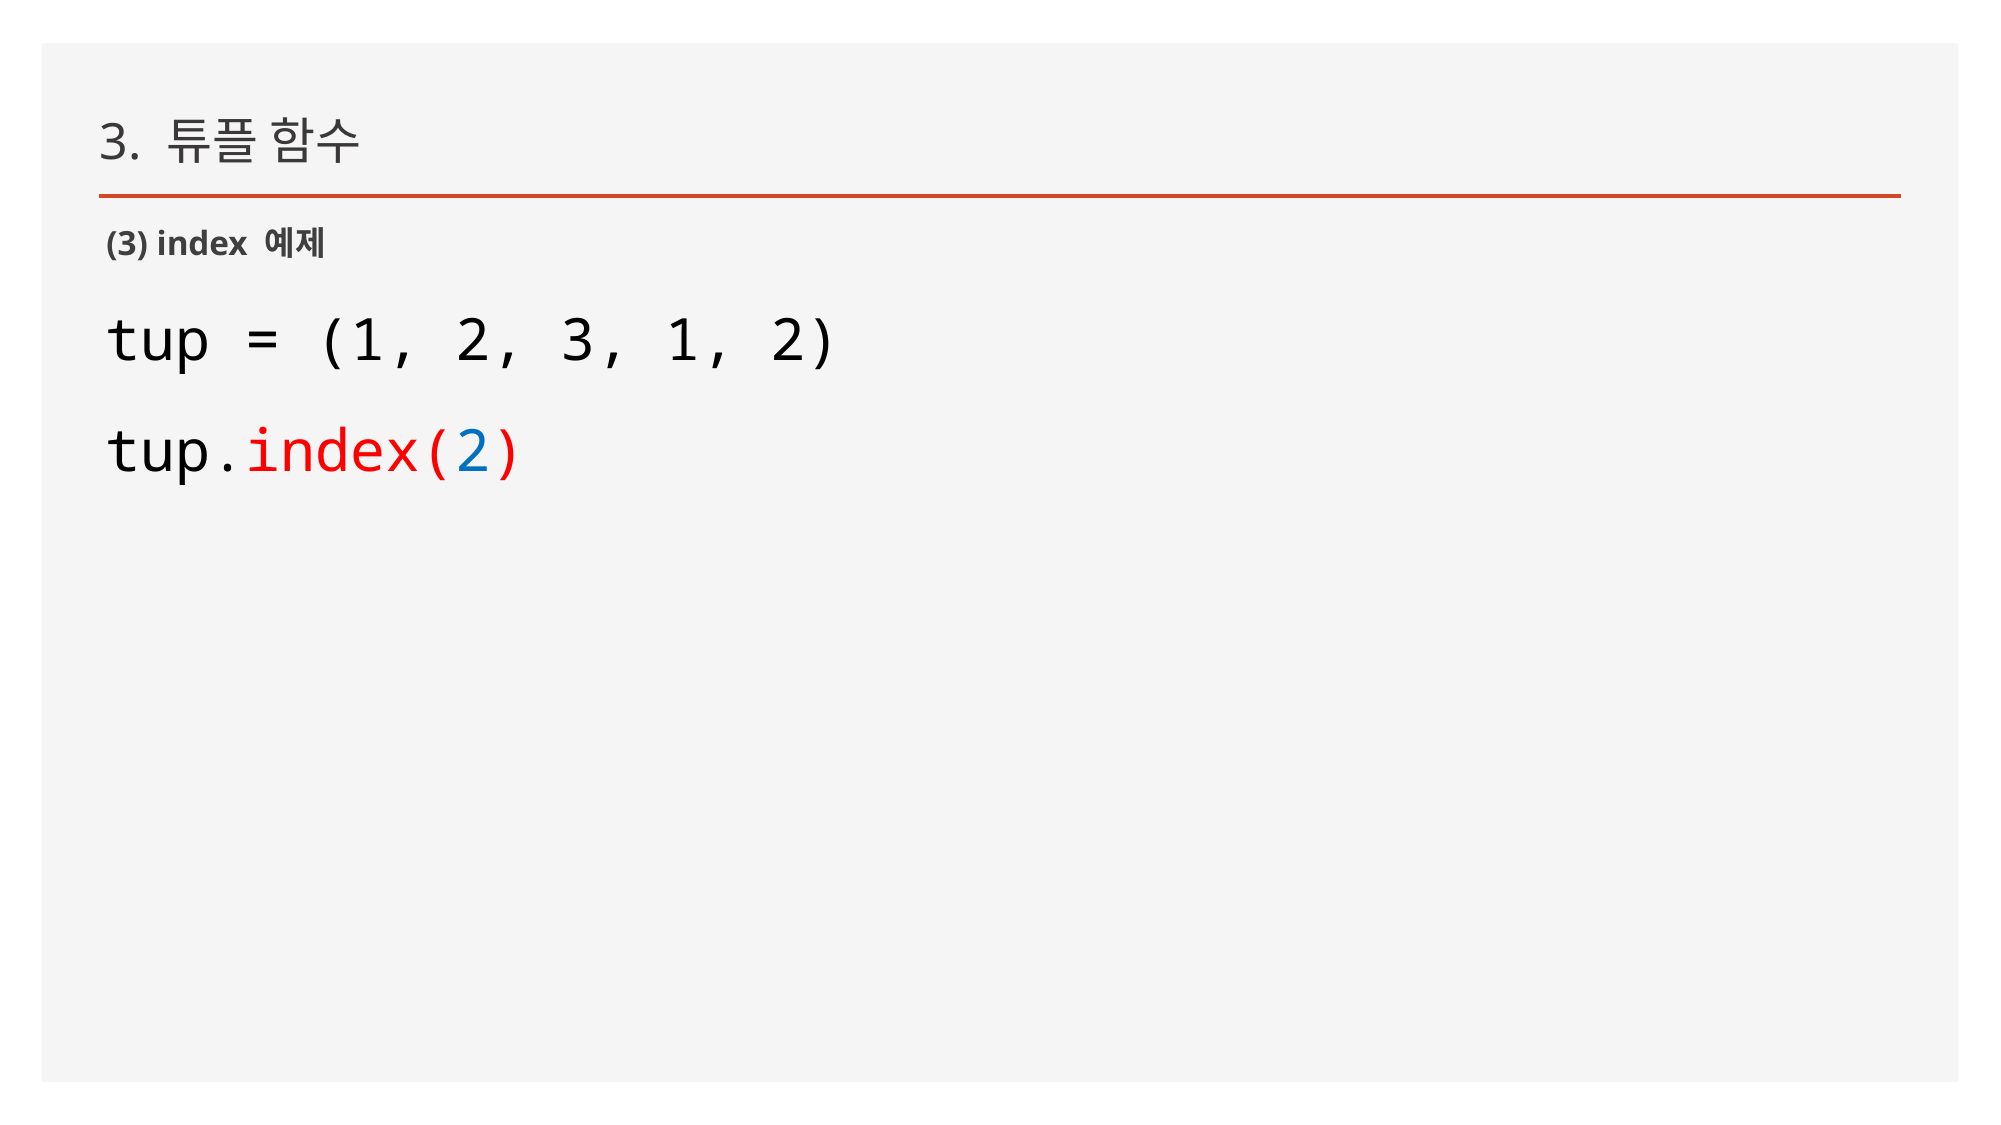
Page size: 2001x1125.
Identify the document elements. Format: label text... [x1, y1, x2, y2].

list 3. 튜플 함수 [84, 72, 813, 178]
text_box (3) index 예제 [91, 209, 1344, 270]
text_box tup = (1, 2, 3, 1, 2) tup.index(2) [90, 294, 1026, 491]
